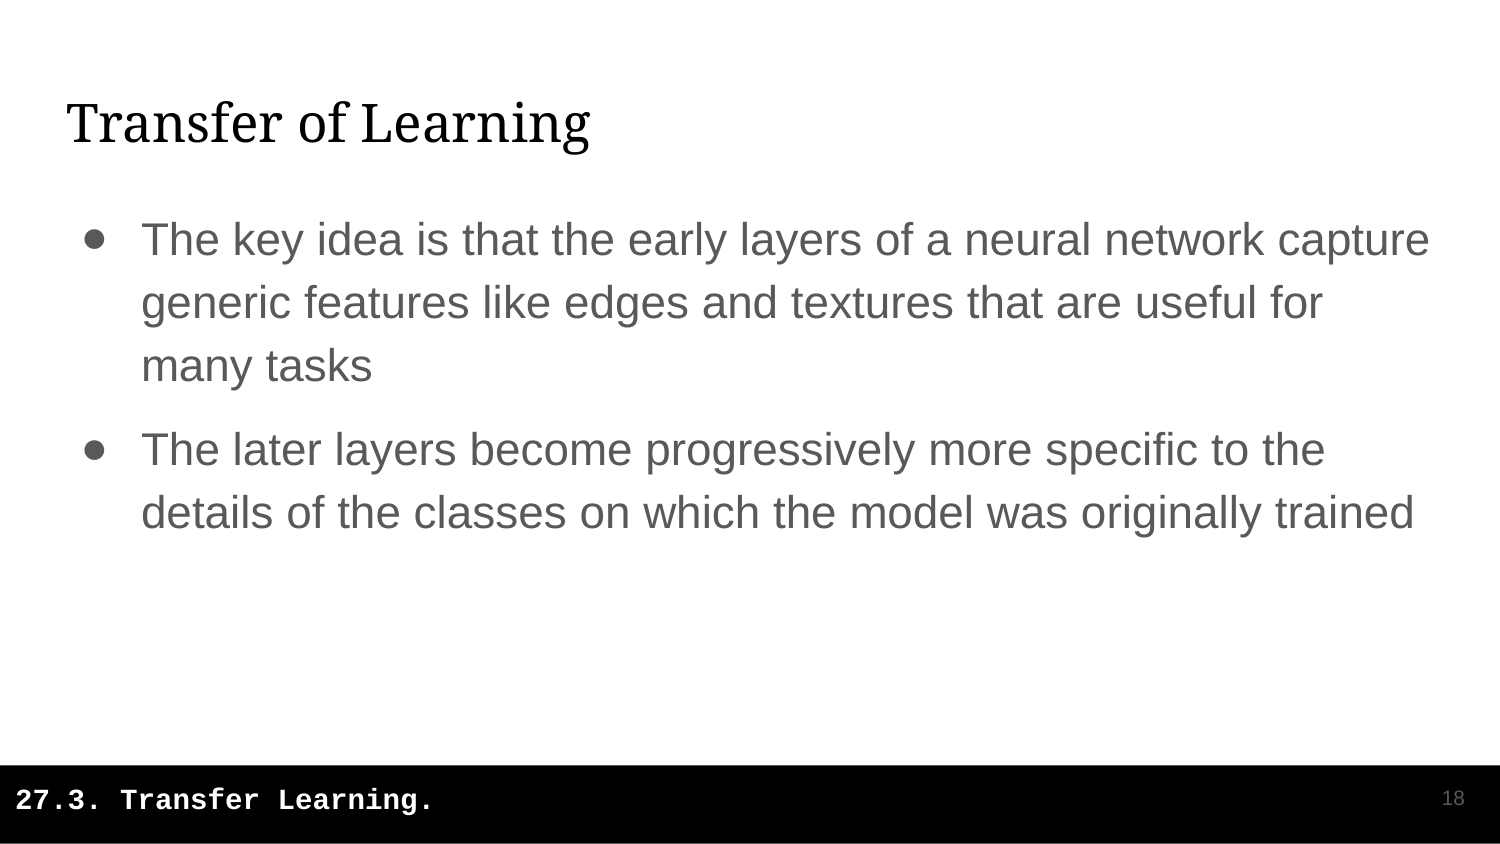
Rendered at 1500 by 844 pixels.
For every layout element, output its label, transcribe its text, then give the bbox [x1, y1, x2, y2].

list The key idea is that the early layers of a neural network capture generic features like edges and textures that are useful for many tasks The later layers become progressively more specific to the details of the classes on which the model was originally trained [51, 186, 1449, 729]
slide_number ‹#› [1389, 764, 1480, 830]
title Transfer of Learning [51, 74, 1449, 169]
text_box 27.3. Transfer Learning. [0, 765, 1500, 844]
